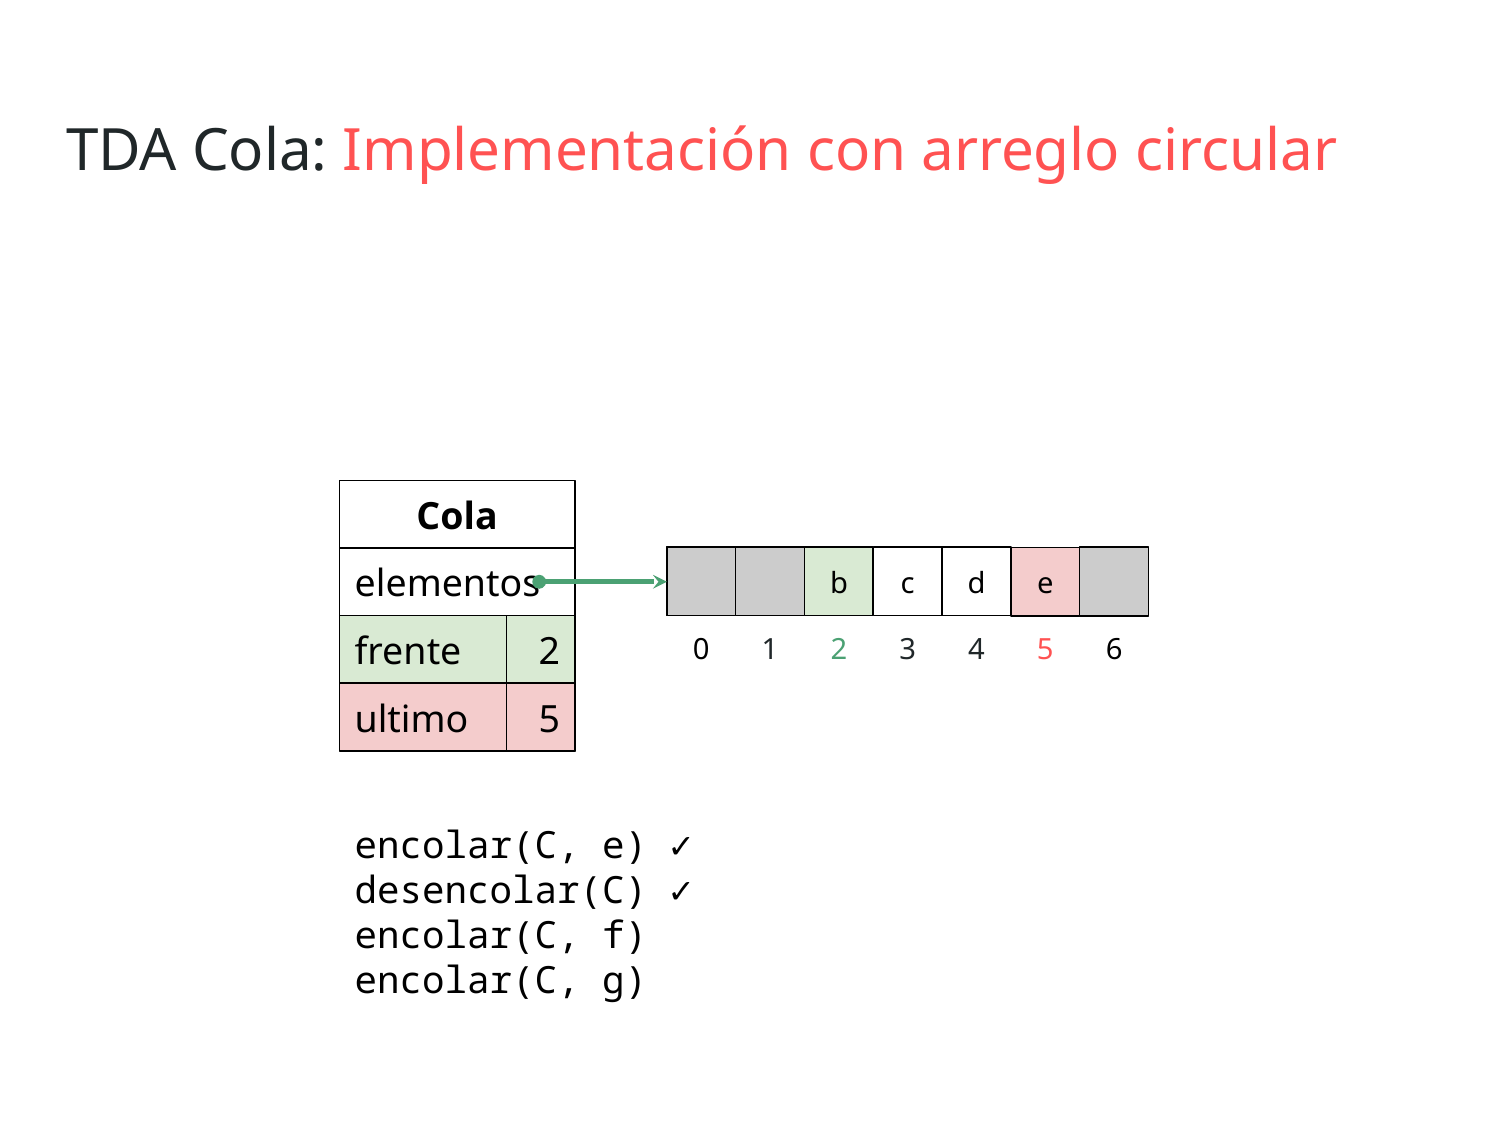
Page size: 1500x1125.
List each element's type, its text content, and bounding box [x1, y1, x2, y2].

text_box frente [339, 615, 506, 683]
text_box 1 [735, 615, 804, 677]
text_box [1079, 546, 1149, 615]
text_box 5 [506, 683, 576, 751]
text_box 2 [506, 615, 576, 683]
text_box 5 [1010, 615, 1079, 677]
text_box Cola [339, 480, 575, 548]
text_box 3 [873, 615, 942, 677]
text_box 2 [804, 615, 873, 677]
text_box [736, 546, 804, 615]
text_box e [1010, 547, 1079, 615]
text_box b [804, 546, 873, 615]
text_box 4 [942, 615, 1010, 677]
text_box [666, 546, 736, 615]
text_box d [942, 546, 1011, 615]
text_box c [873, 546, 942, 615]
text_box 6 [1079, 615, 1149, 677]
text_box ultimo [339, 683, 506, 751]
title TDA Cola: Implementación con arreglo circular [51, 97, 1449, 223]
text_box encolar(C, e) ✓ desencolar(C) ✓ encolar(C, f) encolar(C, g) [339, 805, 712, 1032]
text_box elementos [339, 548, 575, 615]
text_box 0 [666, 615, 735, 677]
